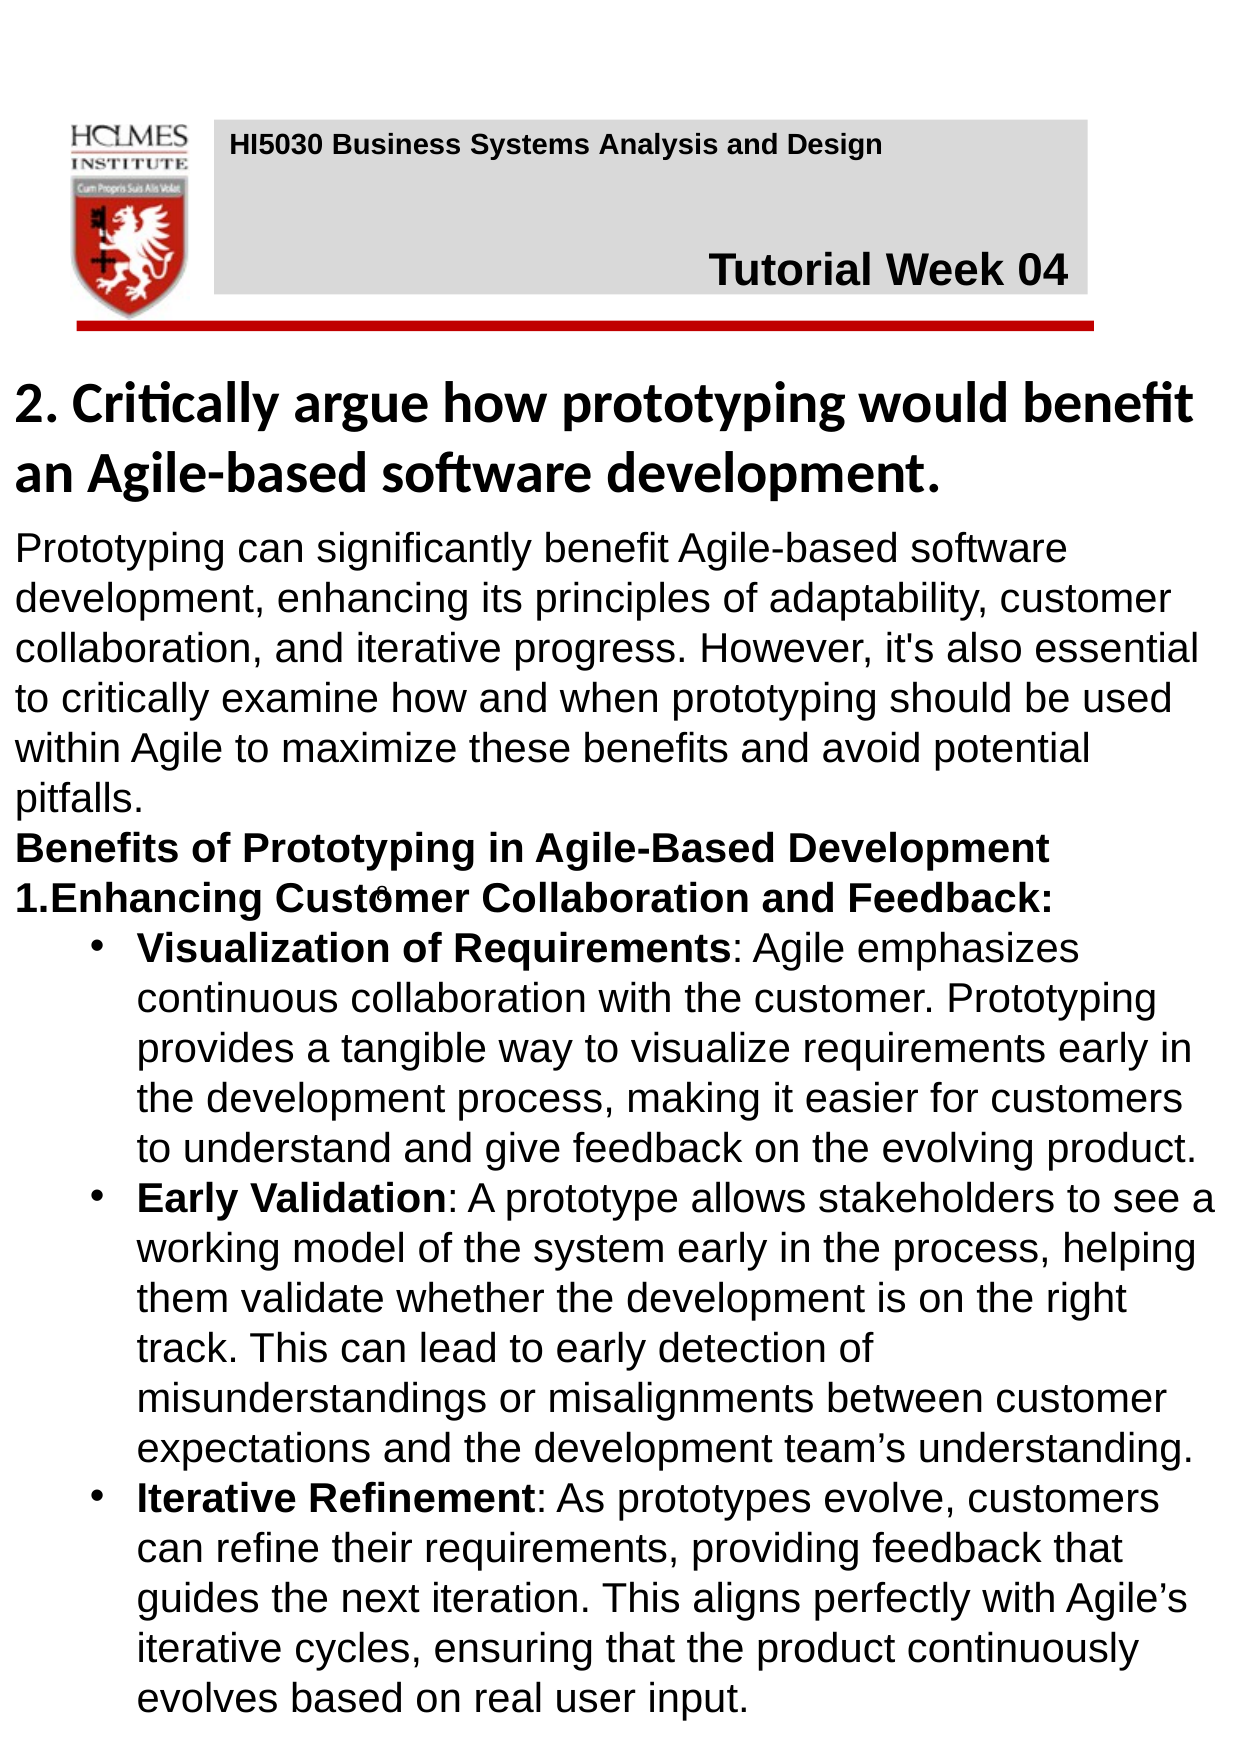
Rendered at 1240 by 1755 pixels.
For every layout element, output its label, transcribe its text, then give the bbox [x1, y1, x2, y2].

text_box Prototyping can significantly benefit Agile-based software development, enhancing its principles of adaptability, customer collaboration, and iterative progress. However, it's also essential to critically examine how and when prototyping should be used within Agile to maximize these benefits and avoid potential pitfalls. Benefits of Prototyping in Agile-Based Development Enhancing Customer Collaboration and Feedback: Visualization of Requirements: Agile emphasizes continuous collaboration with the customer. Prototyping provides a tangible way to visualize requirements early in the development process, making it easier for customers to understand and give feedback on the evolving product. Early Validation: A prototype allows stakeholders to see a working model of the system early in the process, helping them validate whether the development is on the right track. This can lead to early detection of misunderstandings or misalignments between customer expectations and the development team’s understanding. Iterative Refinement: As prototypes evolve, customers can refine their requirements, providing feedback that guides the next iteration. This aligns perfectly with Agile’s iterative cycles, ensuring that the product continuously evolves based on real user input. [0, 512, 1240, 1729]
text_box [70, 123, 1095, 332]
text_box 2. Critically argue how prototyping would benefit an Agile-based software development. [0, 356, 1240, 512]
